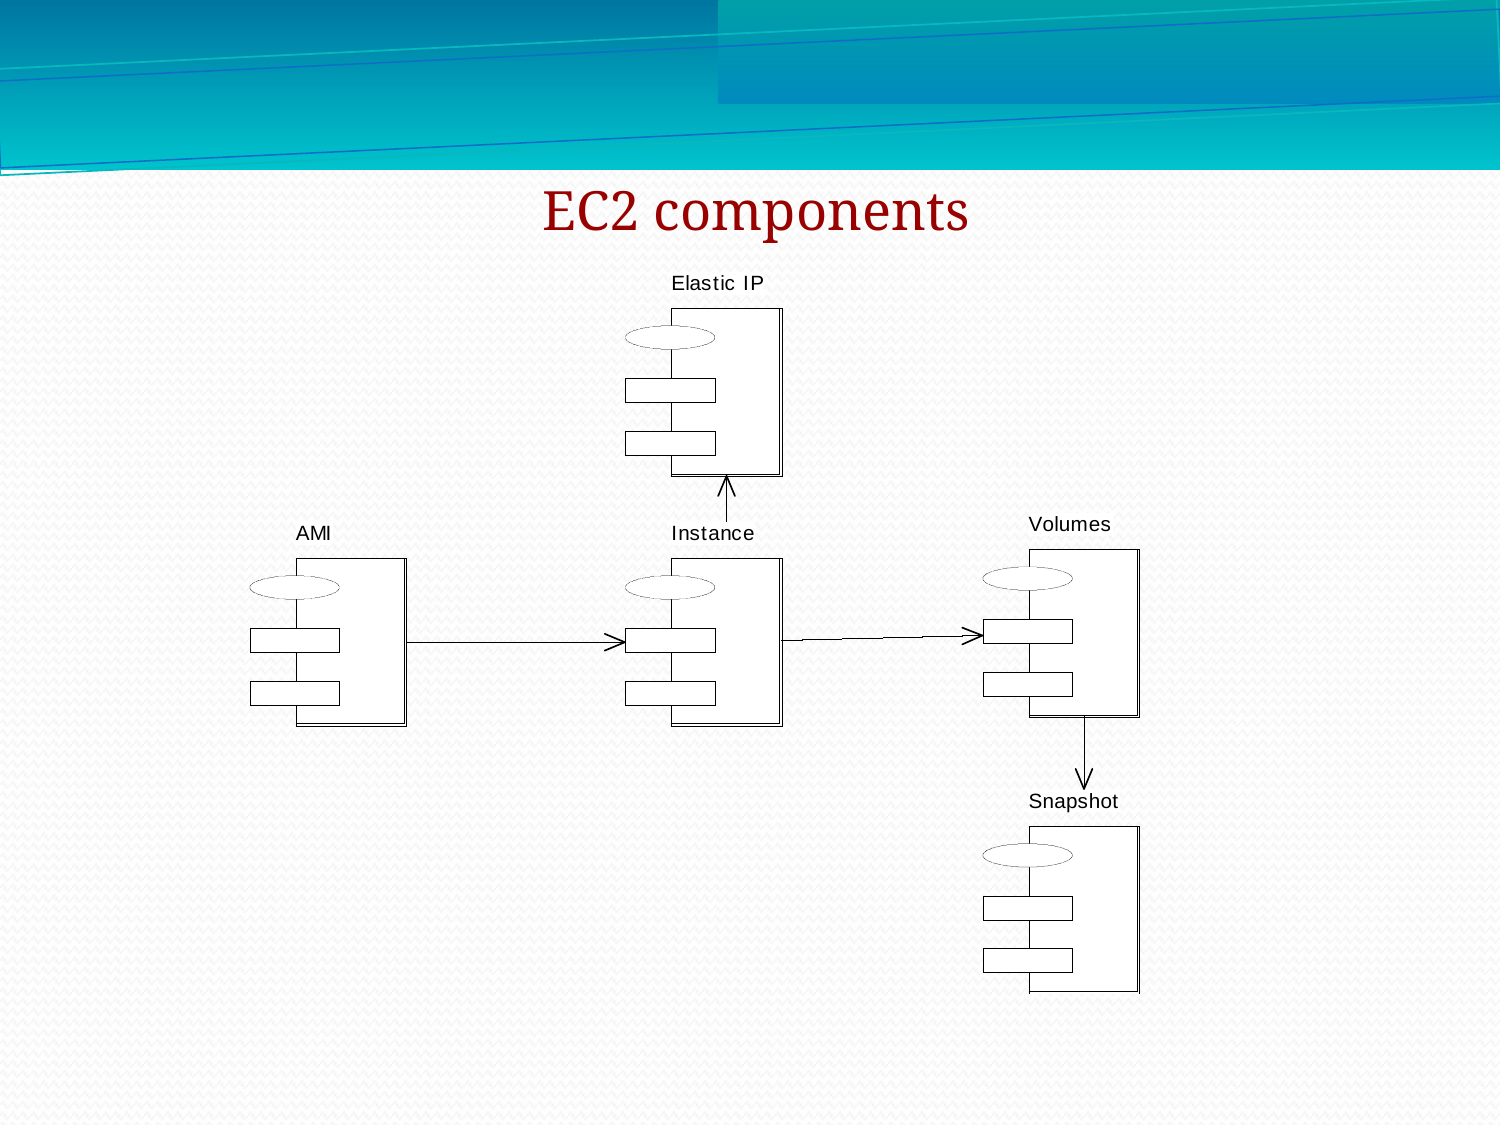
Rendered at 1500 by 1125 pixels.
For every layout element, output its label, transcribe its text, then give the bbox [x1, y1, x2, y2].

picture [0, 169, 1500, 1125]
text_box EC2 components [75, 115, 1438, 303]
picture [1, 169, 75, 174]
